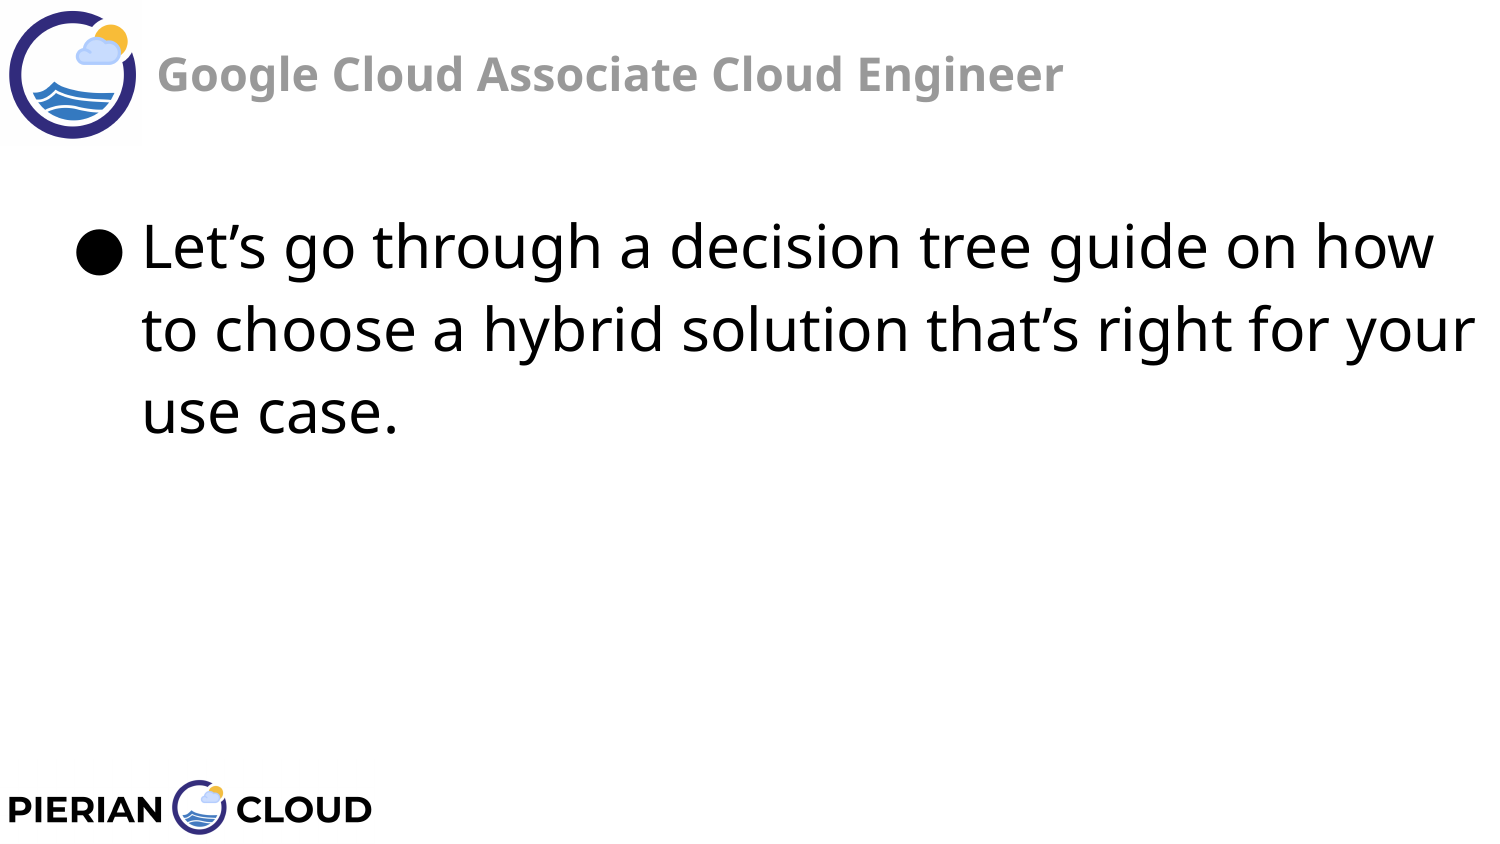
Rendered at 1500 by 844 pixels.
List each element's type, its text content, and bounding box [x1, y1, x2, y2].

picture [0, 0, 142, 146]
picture [0, 758, 375, 844]
title Google Cloud Associate Cloud Engineer [146, 25, 1420, 120]
subtitle Let’s go through a decision tree guide on how to choose a hybrid solution that’s right for your use case. [51, 189, 1500, 750]
